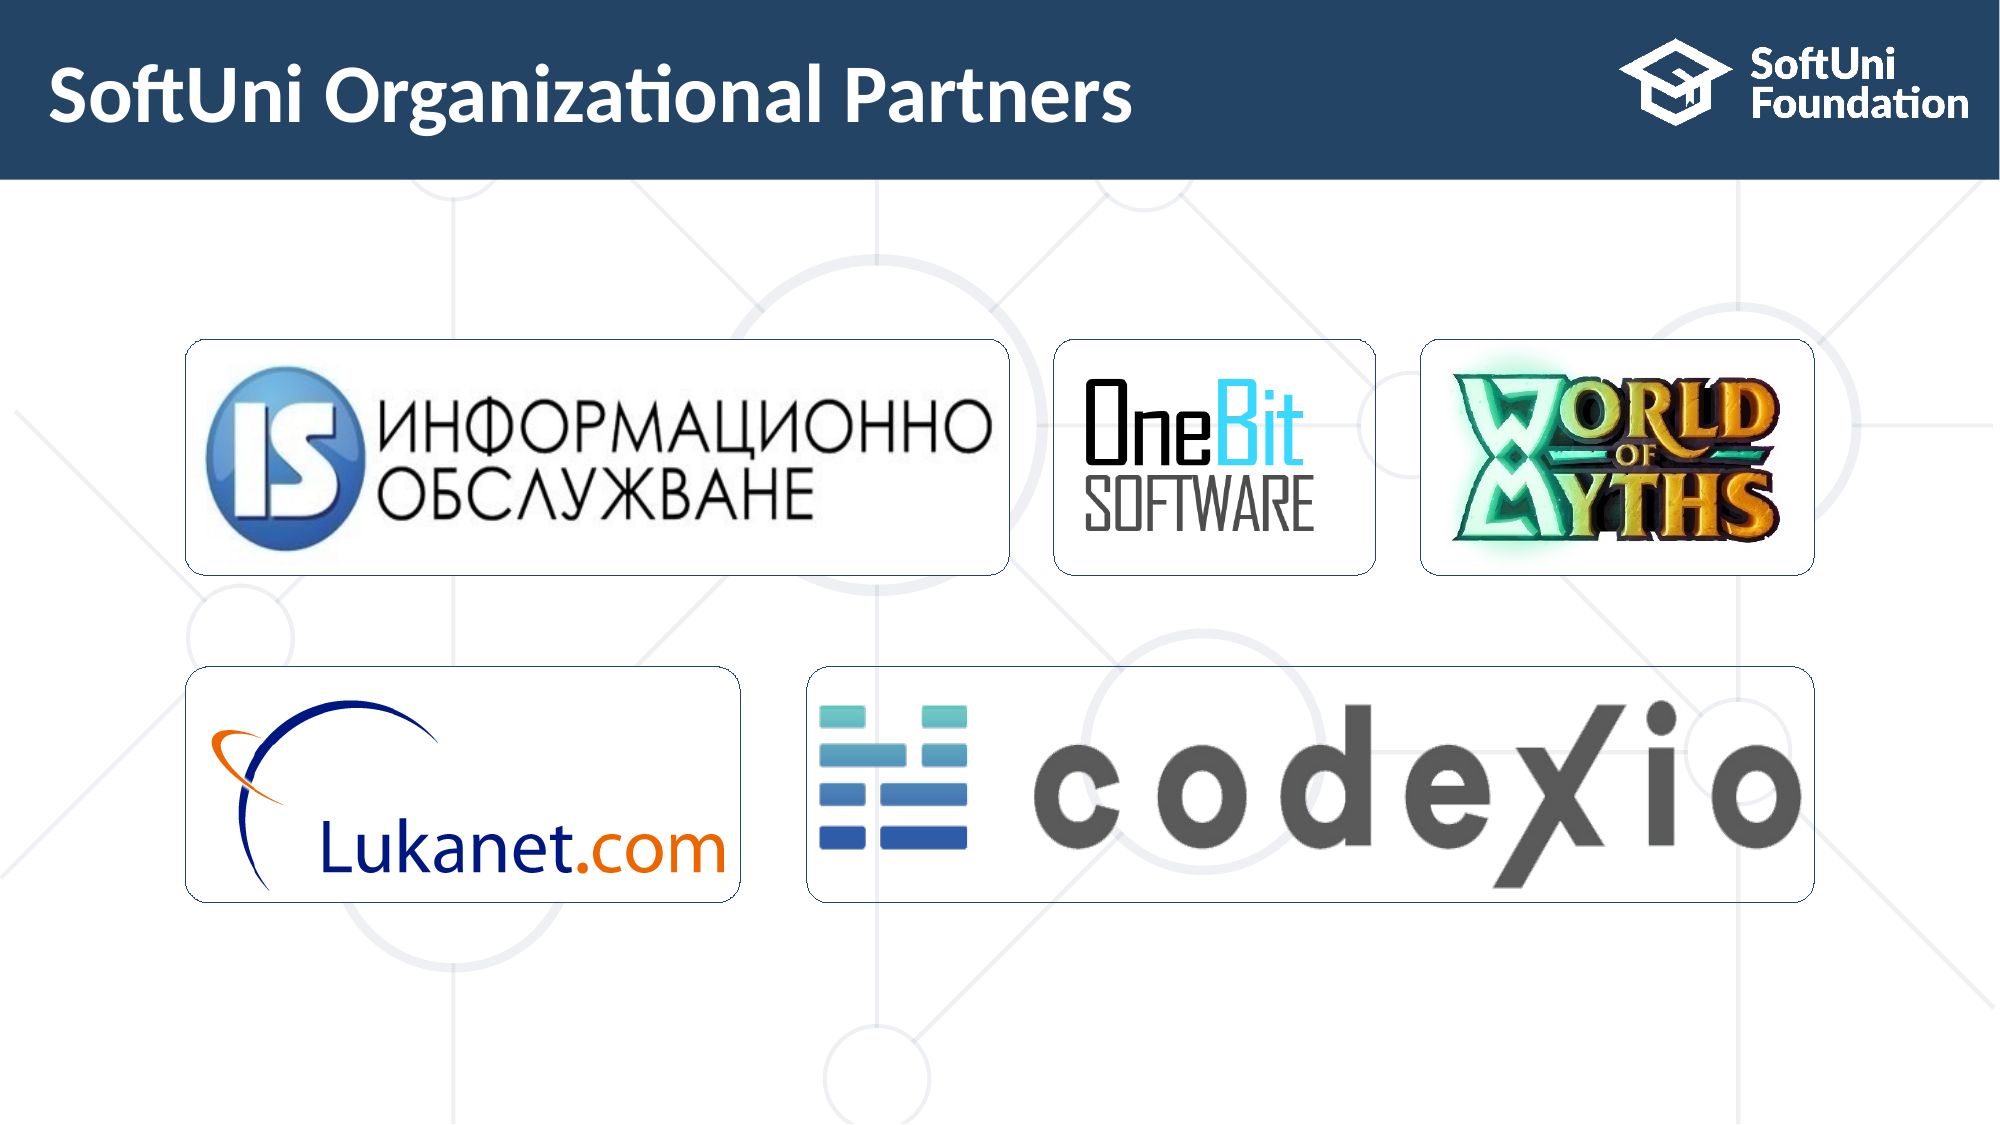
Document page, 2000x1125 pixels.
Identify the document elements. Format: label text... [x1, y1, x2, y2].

picture [1420, 338, 1815, 576]
picture [184, 666, 741, 904]
picture [1618, 38, 1968, 126]
picture [1053, 338, 1377, 576]
picture [184, 338, 1010, 576]
picture [806, 666, 1815, 904]
title SoftUni Organizational Partners [31, 16, 1591, 162]
